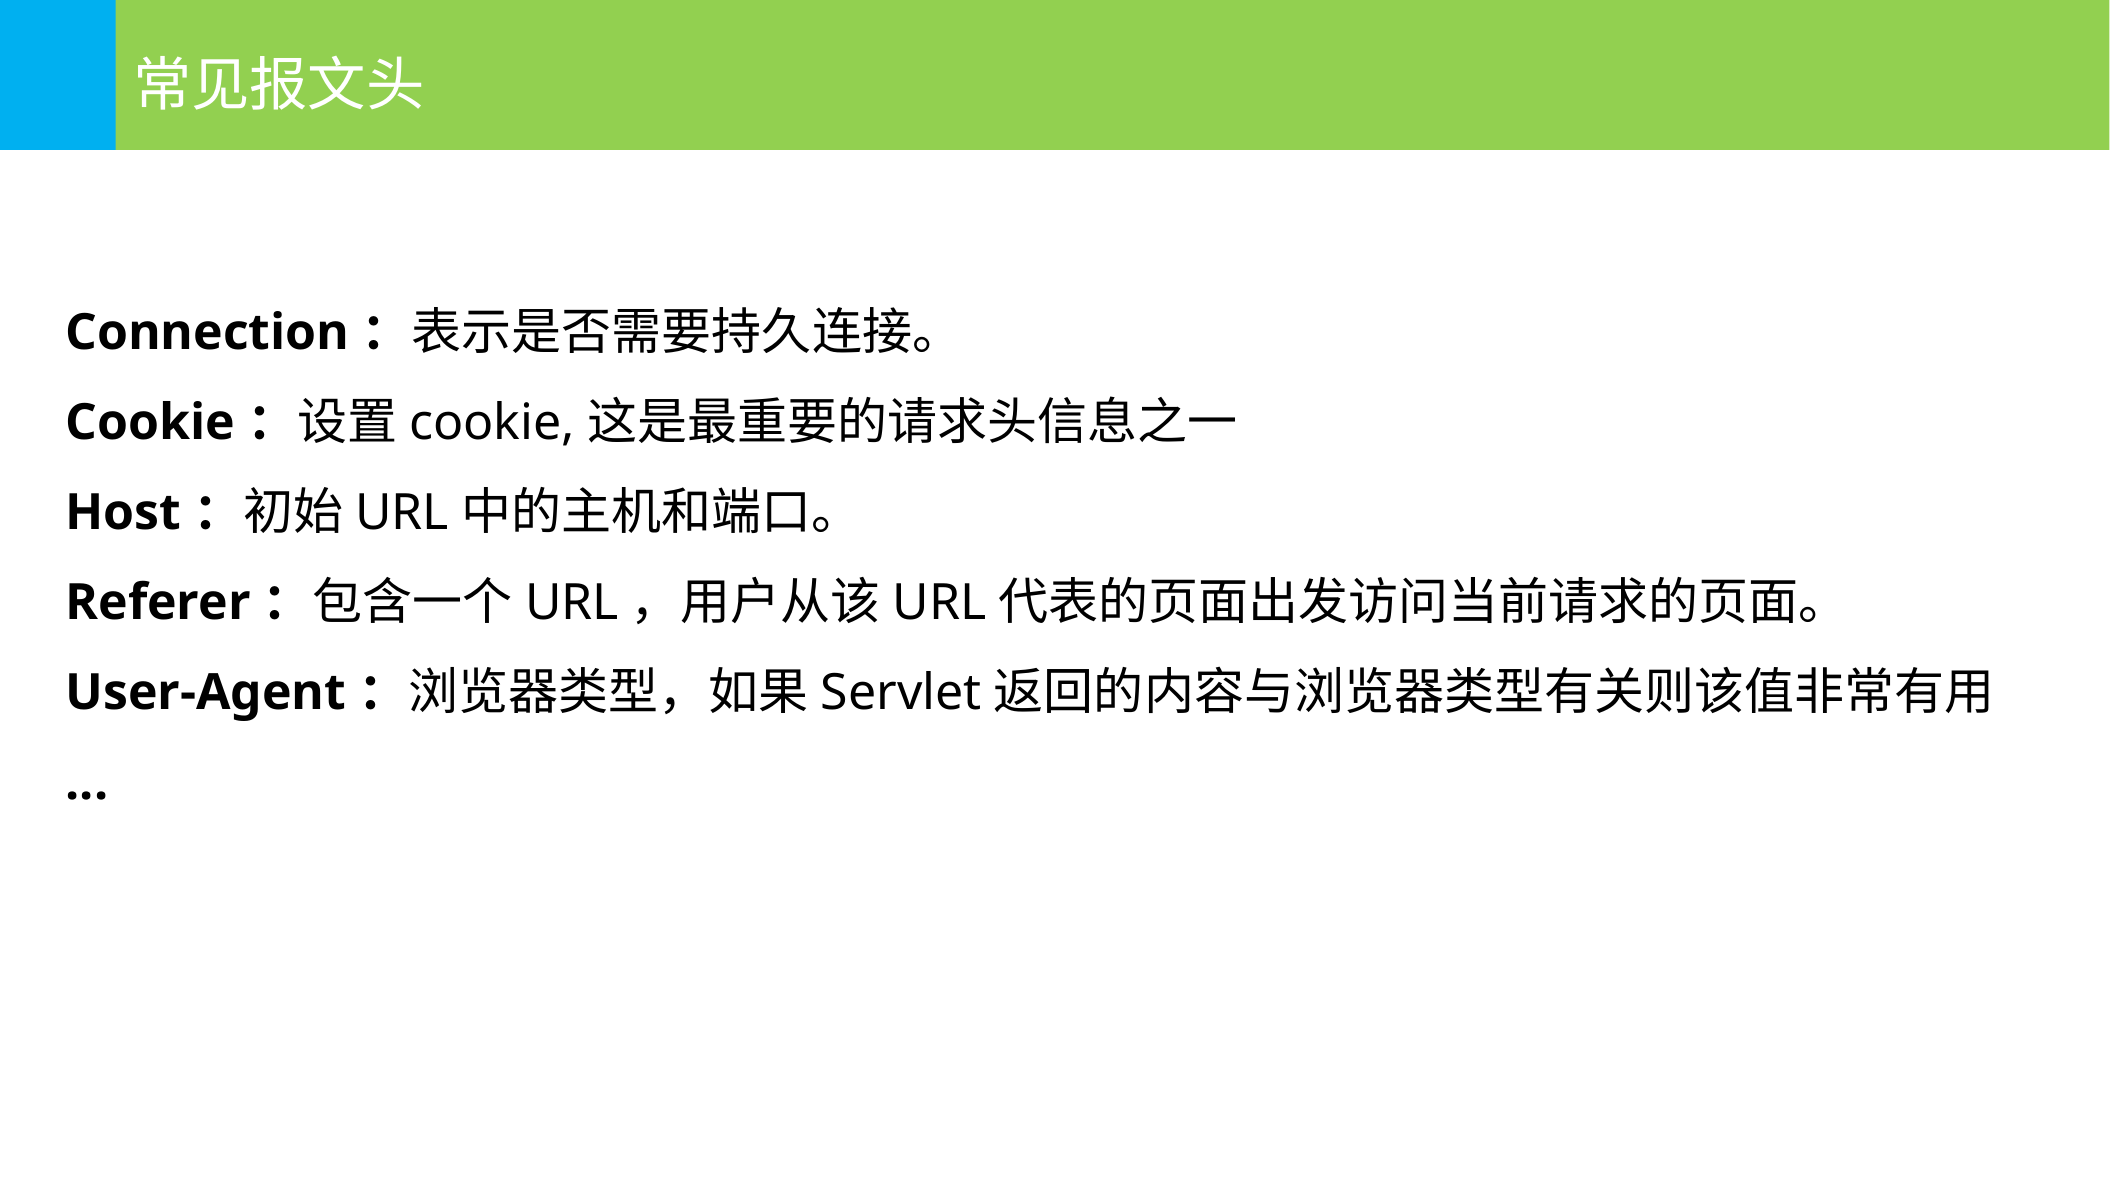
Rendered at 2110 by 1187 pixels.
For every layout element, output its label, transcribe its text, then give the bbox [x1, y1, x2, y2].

text_box 常见报文头 [133, 47, 633, 118]
text_box Connection：表示是否需要持久连接。 Cookie：设置cookie,这是最重要的请求头信息之一 Host：初始URL中的主机和端口。 Referer：包含一个URL，用户从该URL代表的页面出发访问当前请求的页面。 User-Agent：浏览器类型，如果Servlet返回的内容与浏览器类型有关则该值非常有用 ... [50, 216, 2059, 817]
